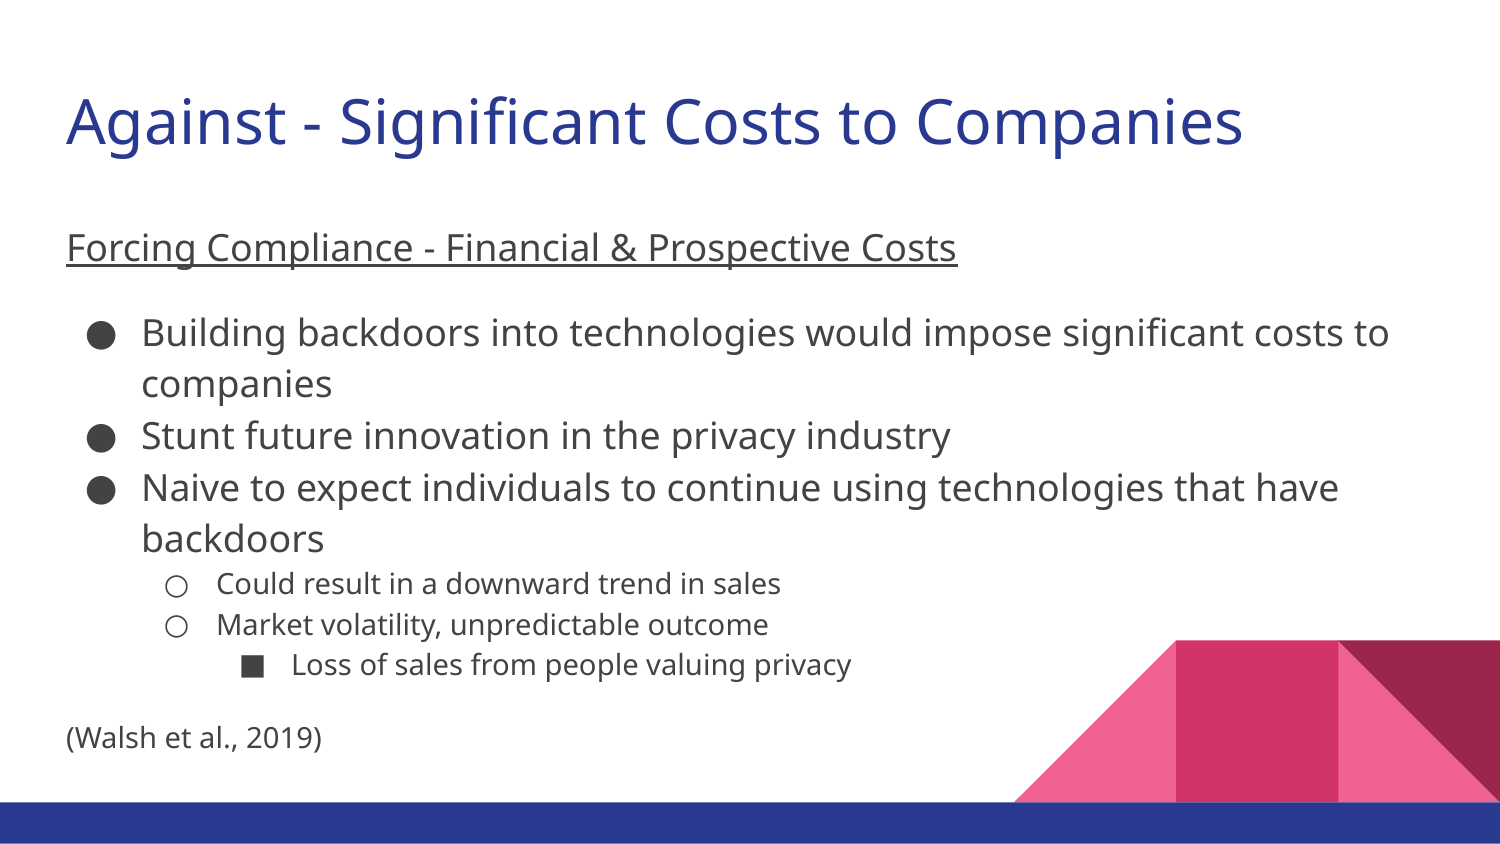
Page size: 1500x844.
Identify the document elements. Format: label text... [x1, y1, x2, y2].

list Forcing Compliance - Financial & Prospective Costs Building backdoors into technologies would impose significant costs to companies Stunt future innovation in the privacy industry Naive to expect individuals to continue using technologies that have backdoors Could result in a downward trend in sales Market volatility, unpredictable outcome Loss of sales from people valuing privacy (Walsh et al., 2019) [51, 201, 1449, 750]
title Against - Significant Costs to Companies [51, 67, 1449, 167]
